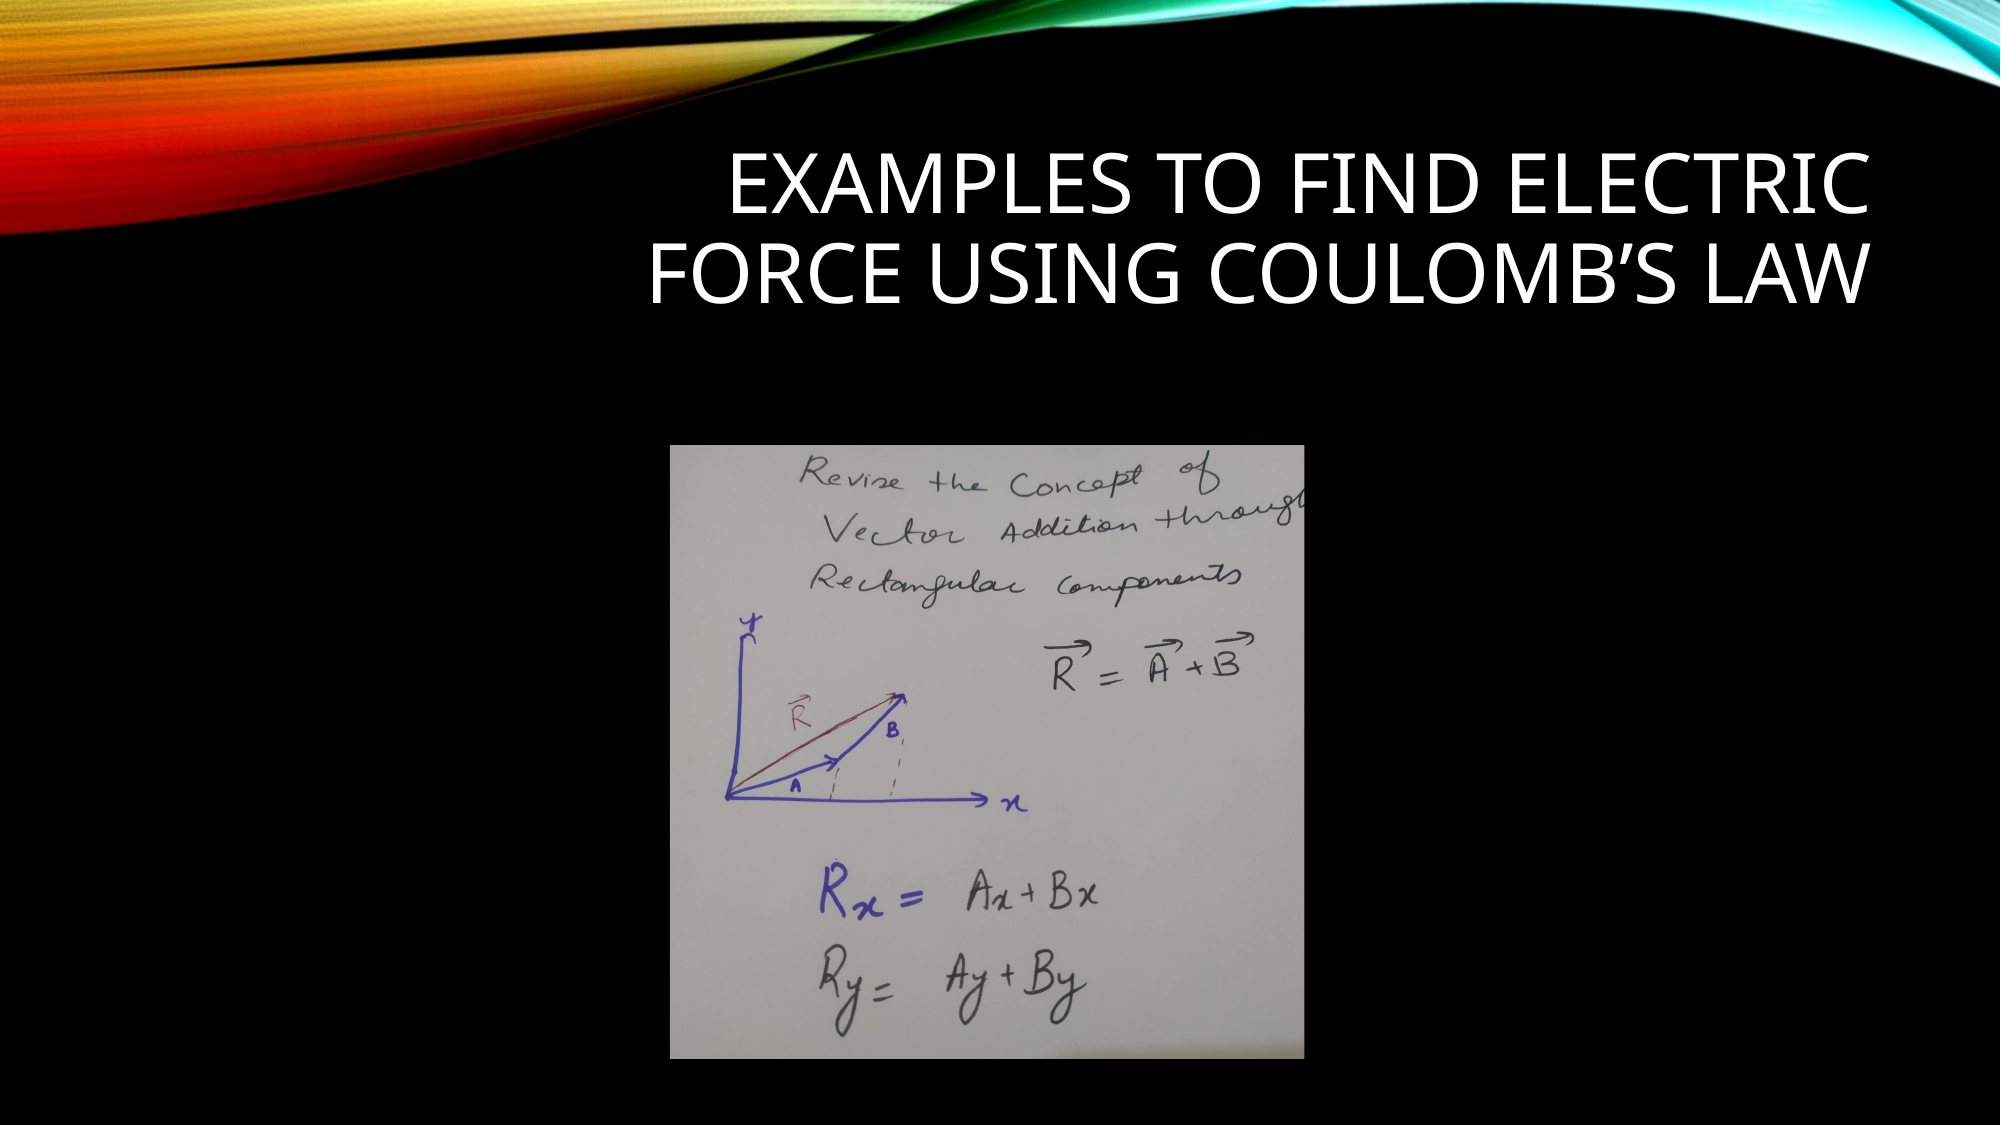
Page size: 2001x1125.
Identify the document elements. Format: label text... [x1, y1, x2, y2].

title Examples to find Electric force using coulomb’s law [474, 125, 1888, 338]
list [680, 434, 1294, 1070]
picture [670, 445, 680, 1059]
picture [0, 0, 2000, 237]
picture [1294, 445, 1305, 1059]
